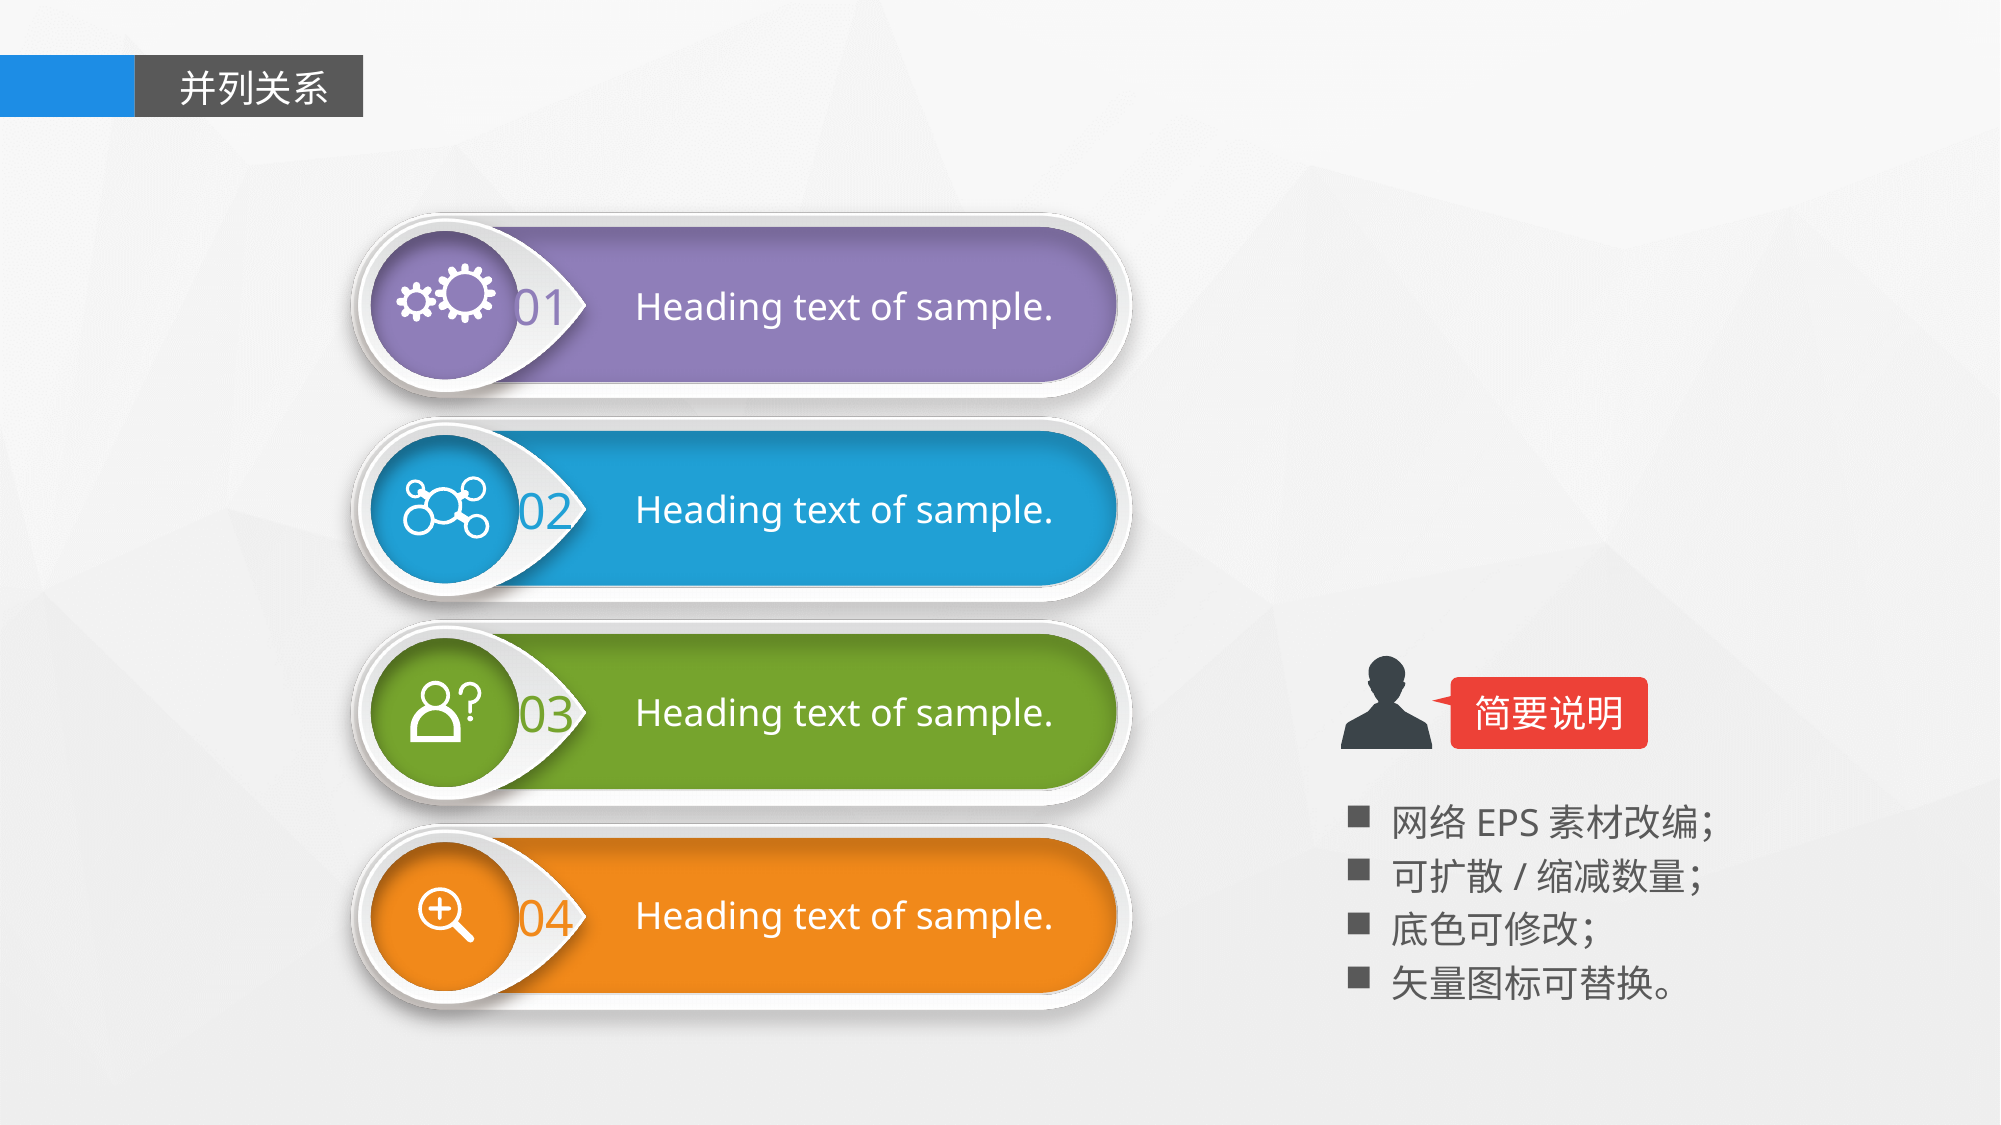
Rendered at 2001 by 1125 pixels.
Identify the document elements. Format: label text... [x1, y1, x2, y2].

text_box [396, 263, 496, 324]
text_box [1431, 693, 1458, 709]
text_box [410, 680, 482, 743]
picture [321, 193, 1162, 1050]
text_box 网络EPS素材改编； 可扩散/缩减数量； 底色可修改； 矢量图标可替换。 [1330, 782, 1914, 1013]
text_box 简要说明 [1449, 676, 1649, 750]
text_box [418, 887, 475, 943]
text_box 并列关系 [165, 57, 345, 117]
text_box [1341, 655, 1433, 749]
